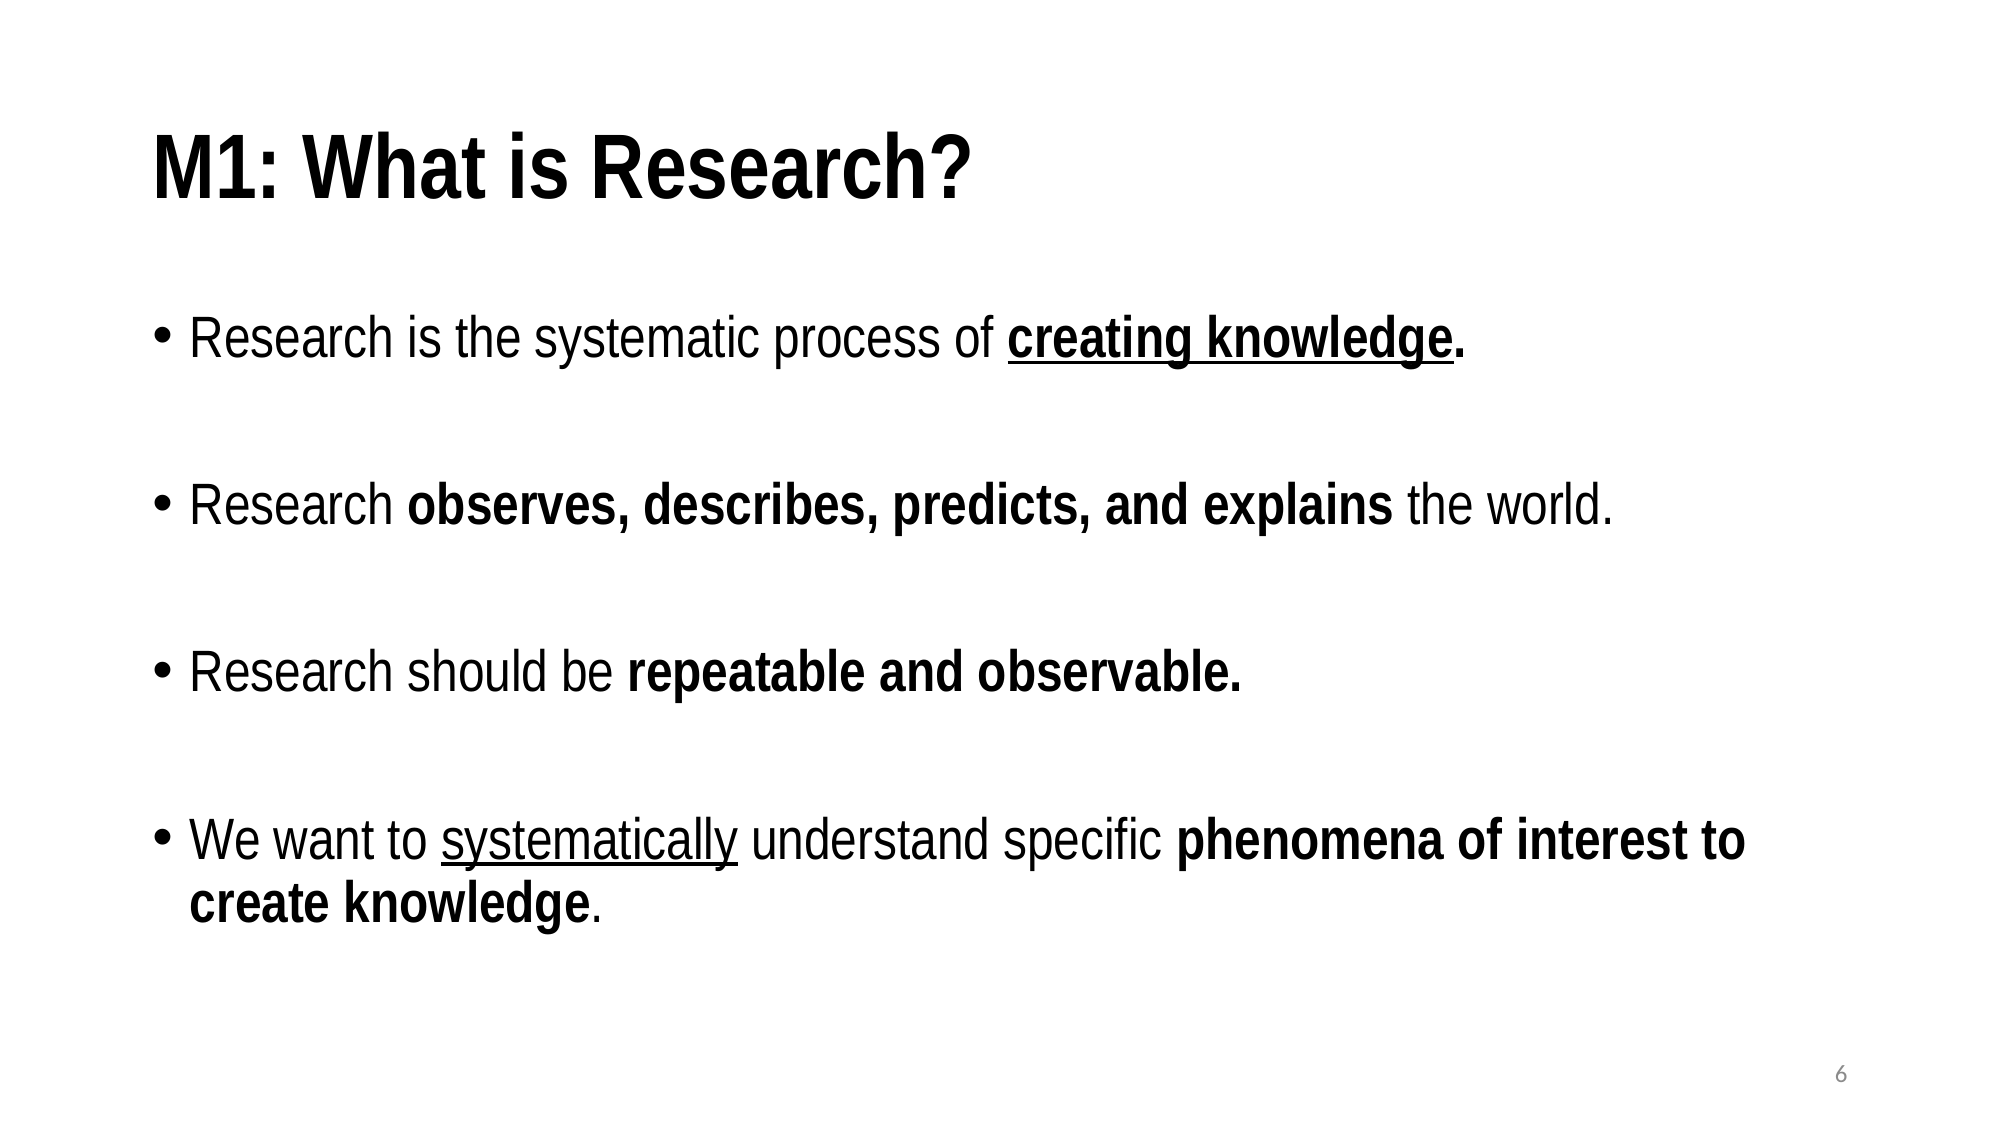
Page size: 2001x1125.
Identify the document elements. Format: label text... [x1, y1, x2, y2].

slide_number 6 [1412, 1042, 1863, 1103]
title M1: What is Research? [137, 59, 1863, 278]
list Research is the systematic process of creating knowledge. Research observes, describes, predicts, and explains the world. Research should be repeatable and observable. We want to systematically understand specific phenomena of interest to create knowledge. [137, 299, 1863, 1014]
